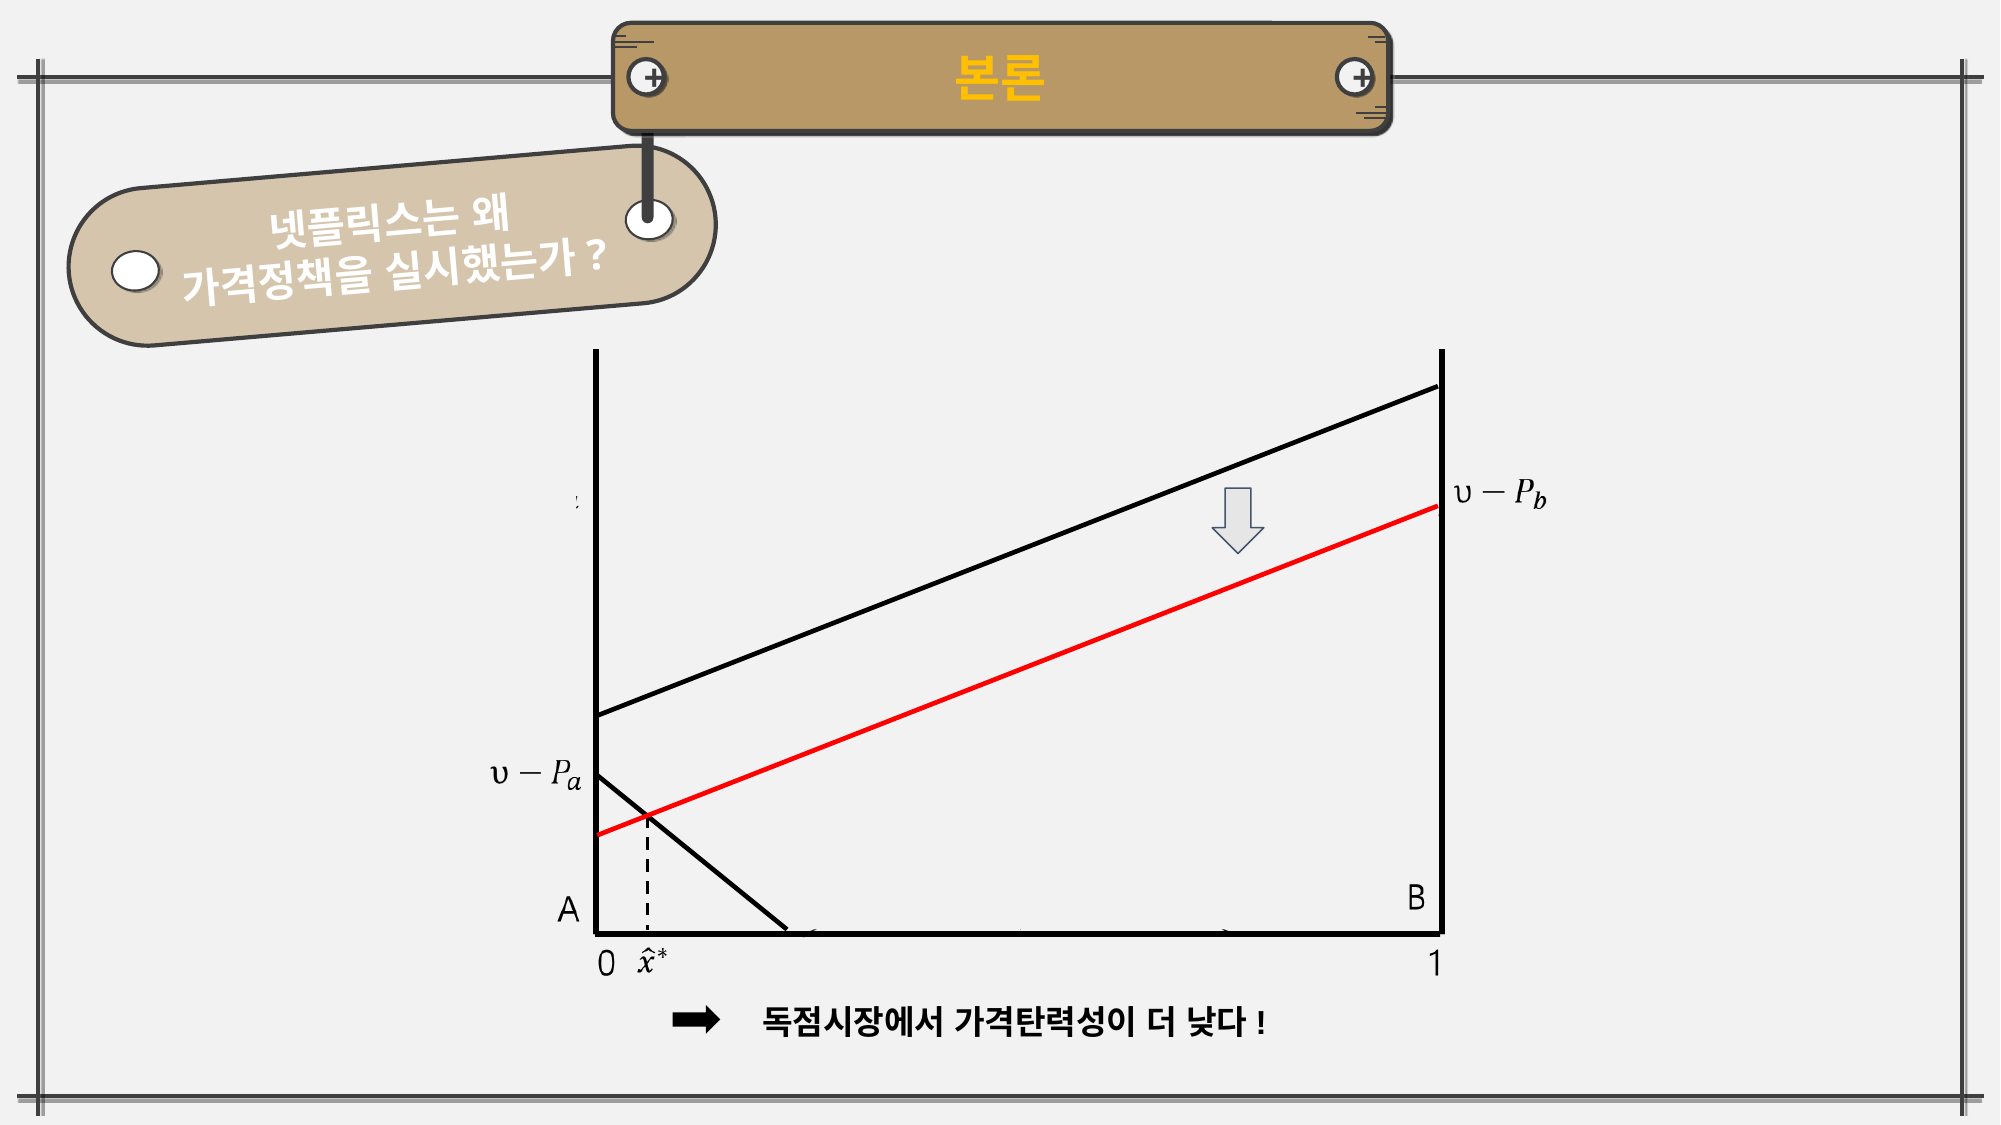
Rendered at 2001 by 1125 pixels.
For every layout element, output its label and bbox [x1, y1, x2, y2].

text_box [0, 0, 2000, 1125]
text_box [391, 349, 1576, 1037]
